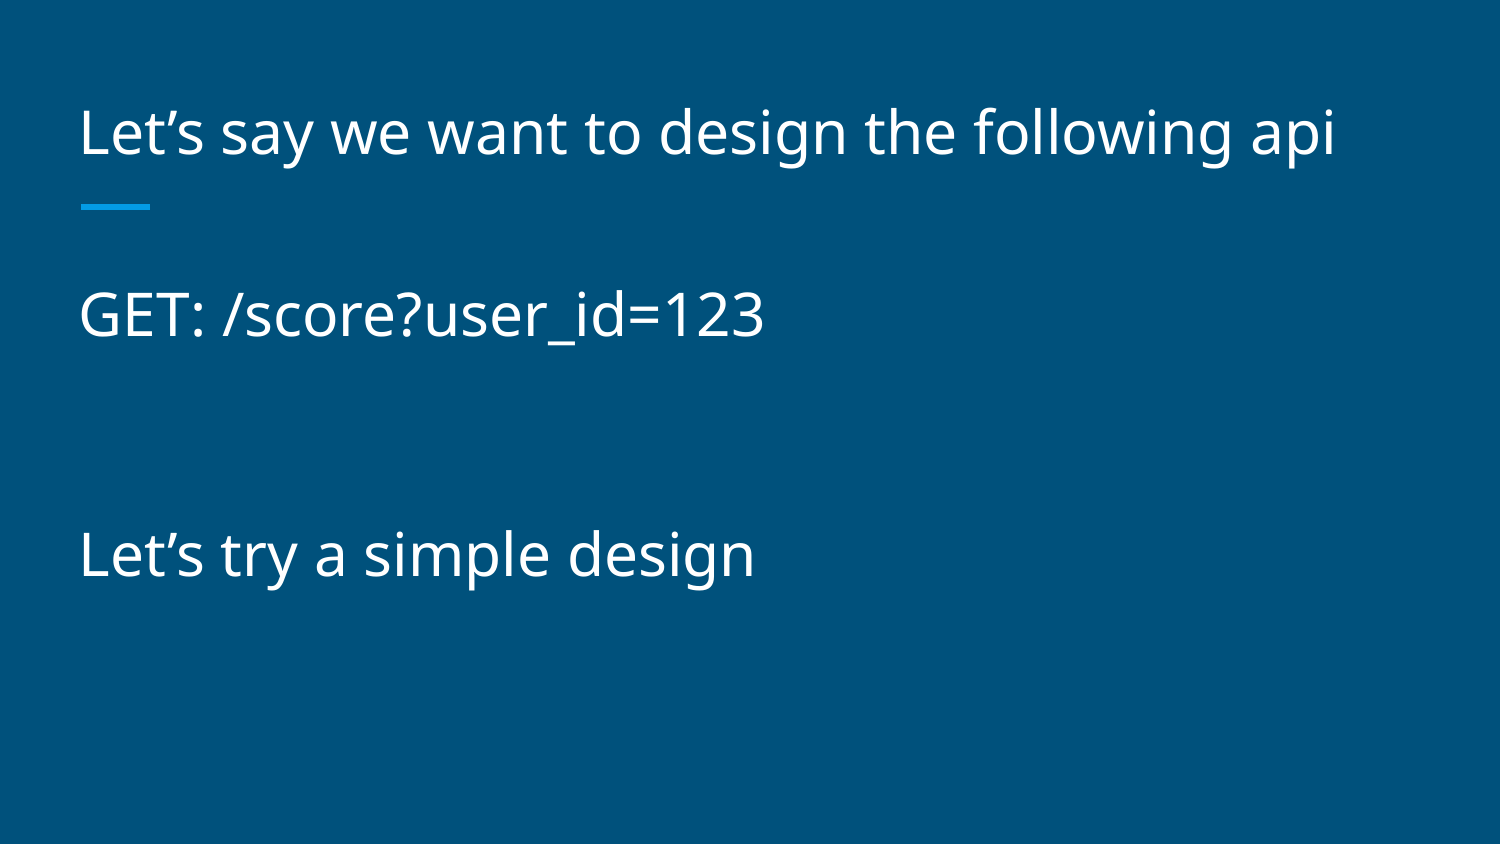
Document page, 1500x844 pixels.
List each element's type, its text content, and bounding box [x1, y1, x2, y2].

title Let’s say we want to design the following api [63, 75, 1437, 188]
list GET: /score?user_id=123 Let’s try a simple design [63, 244, 1437, 750]
